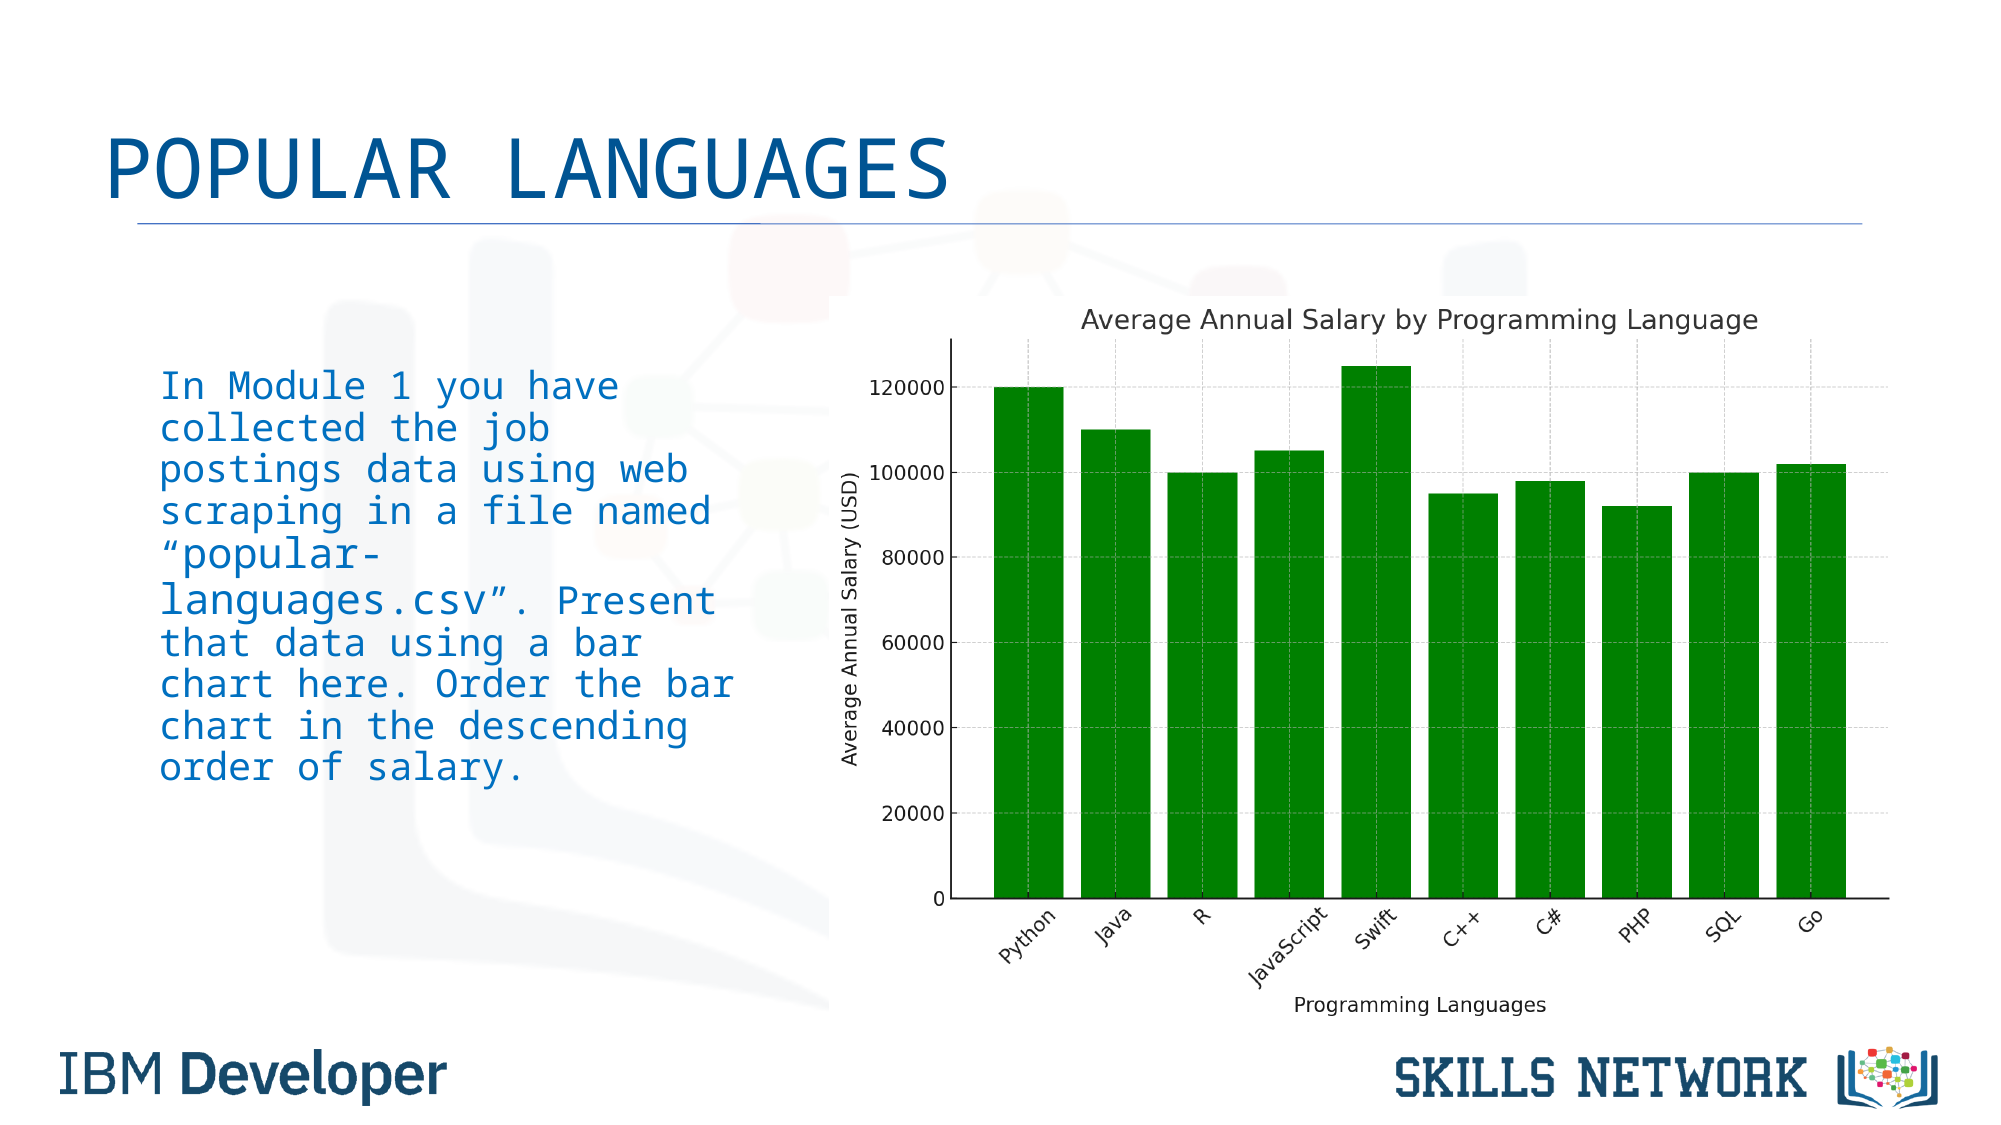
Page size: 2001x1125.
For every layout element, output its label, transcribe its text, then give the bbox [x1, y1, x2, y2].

list In Module 1 you have collected the job postings data using web scraping in a file named “popular-languages.csv”. Present that data using a bar chart here. Order the bar chart in the descending order of salary. [144, 359, 757, 830]
picture [55, 1045, 459, 1108]
title POPULAR LANGUAGES [88, 62, 1061, 281]
picture [828, 296, 1900, 1028]
picture [1390, 1045, 1945, 1111]
